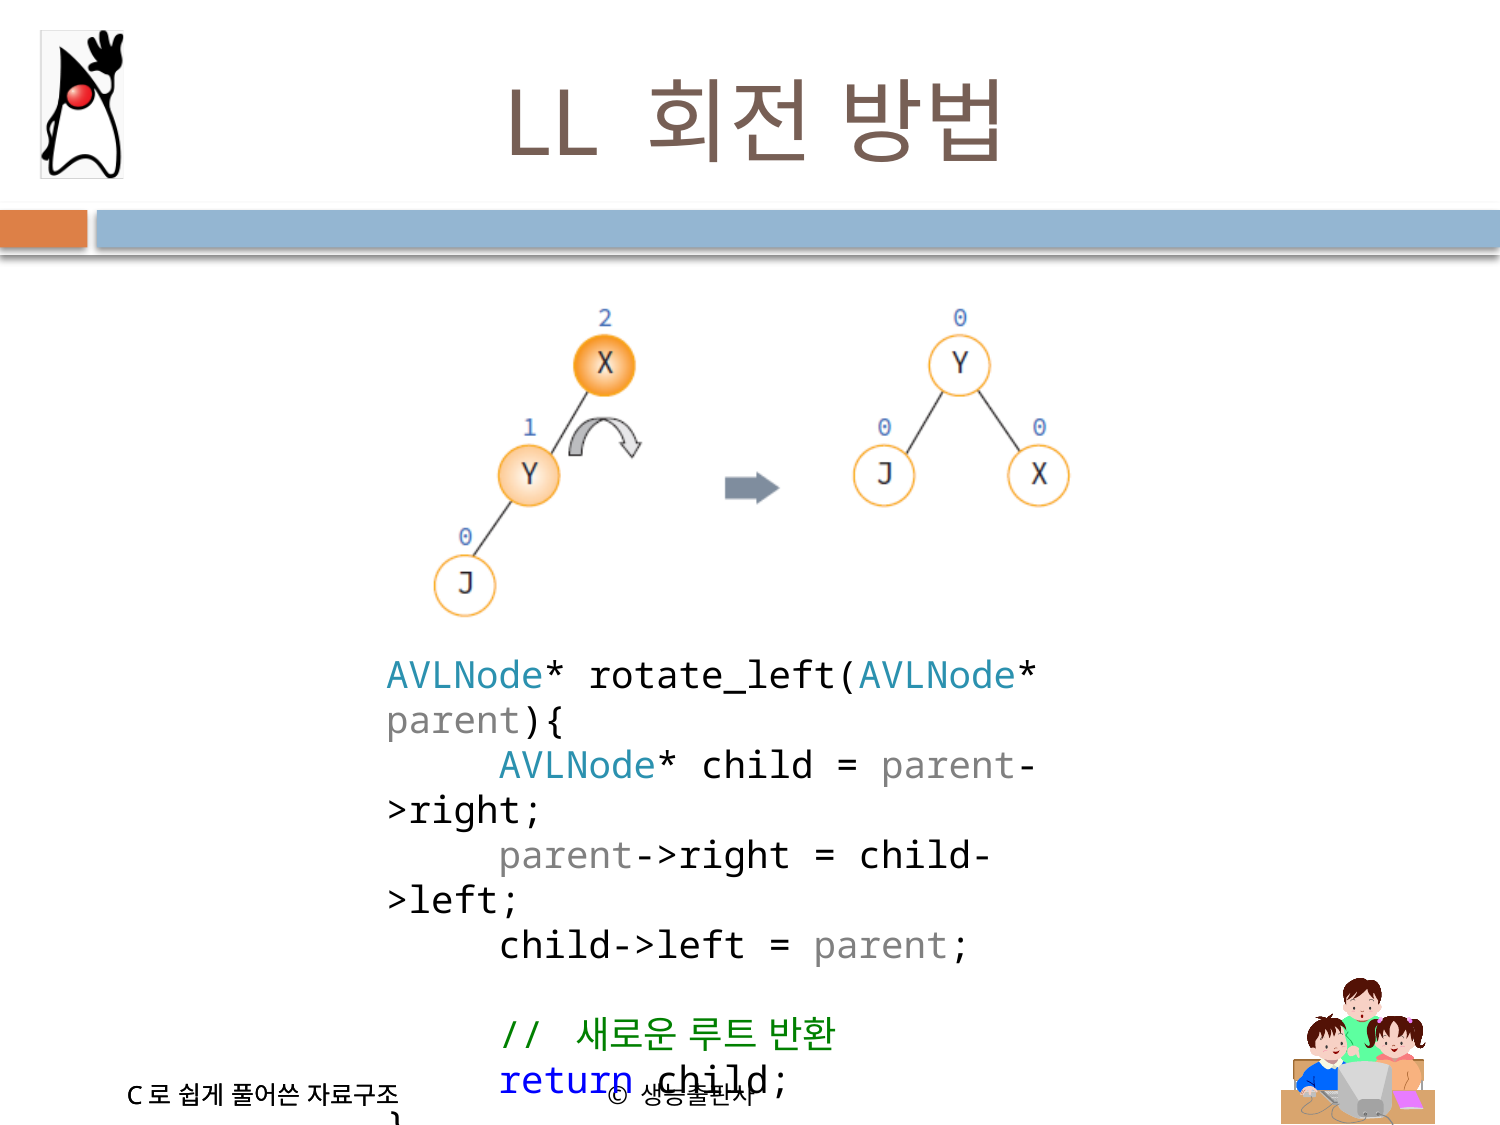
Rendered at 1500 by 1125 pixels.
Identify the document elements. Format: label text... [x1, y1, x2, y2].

text_box AVLNode* rotate_left(AVLNode* parent){ AVLNode* child = parent->right; parent->right = child->left; child->left = parent; // 새로운 루트 반환 return child; } [371, 643, 1122, 1125]
picture [395, 266, 1098, 634]
picture [39, 30, 124, 179]
title LL 회전 방법 [100, 37, 1438, 200]
